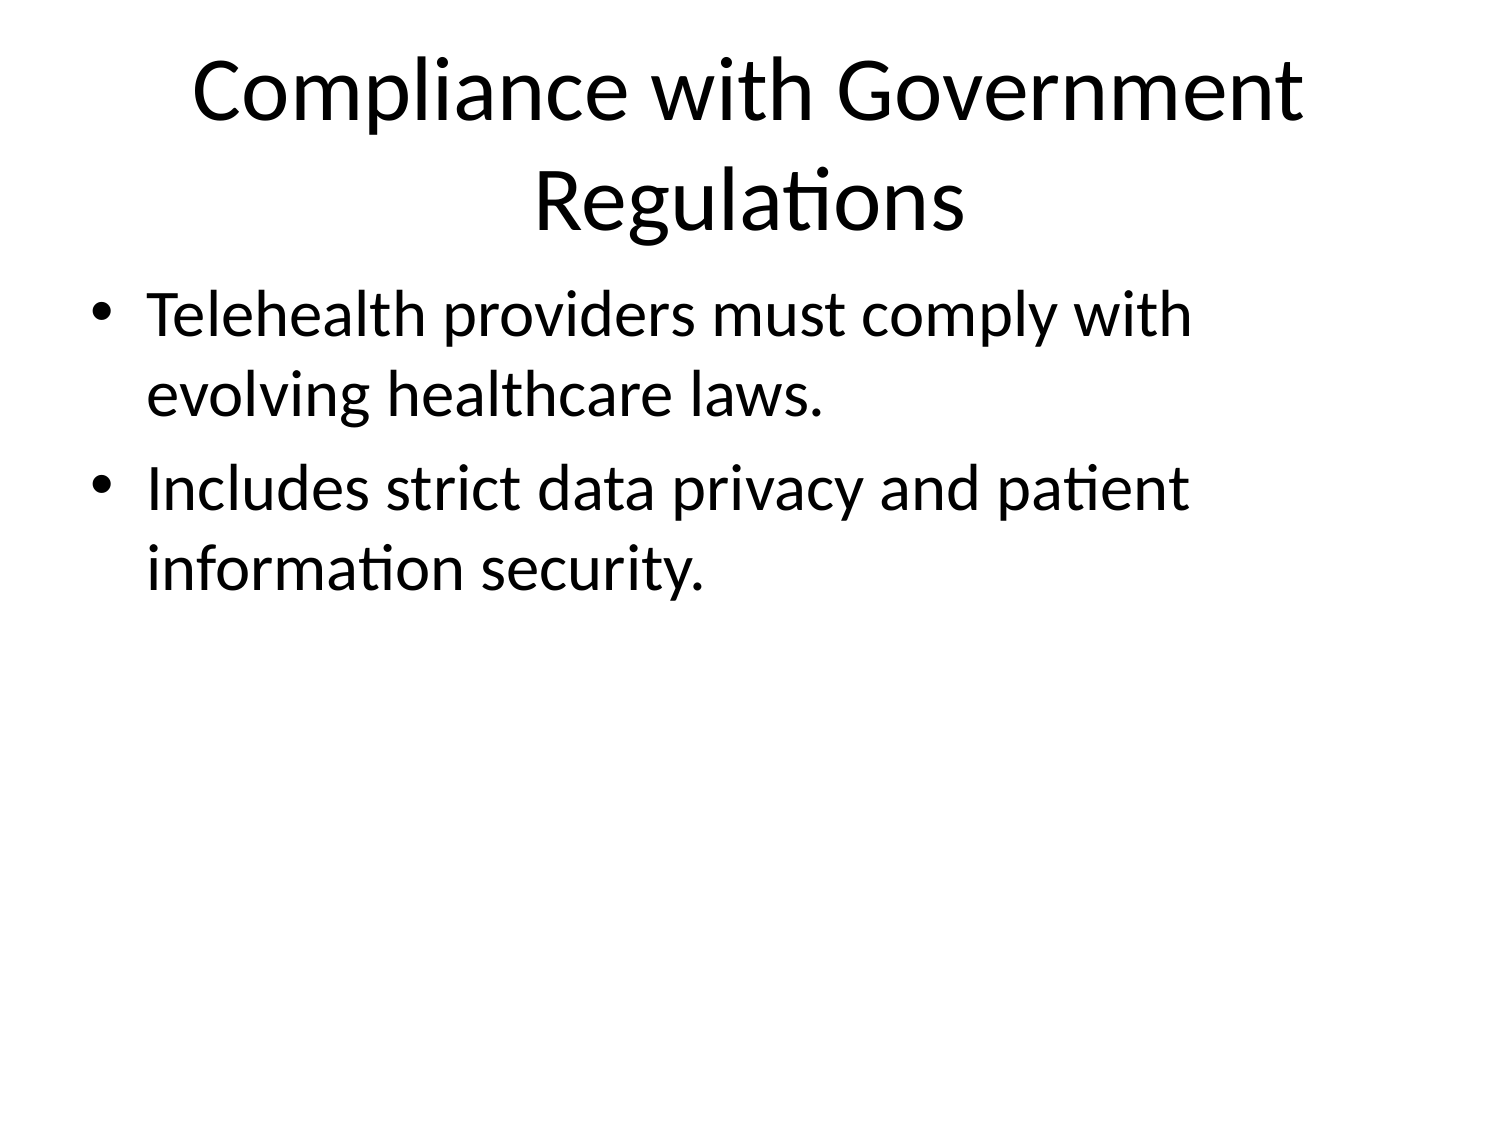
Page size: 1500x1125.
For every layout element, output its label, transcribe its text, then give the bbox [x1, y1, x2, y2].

title Compliance with Government Regulations [75, 45, 1425, 233]
list Telehealth providers must comply with evolving healthcare laws. Includes strict data privacy and patient information security. [75, 262, 1425, 1005]
